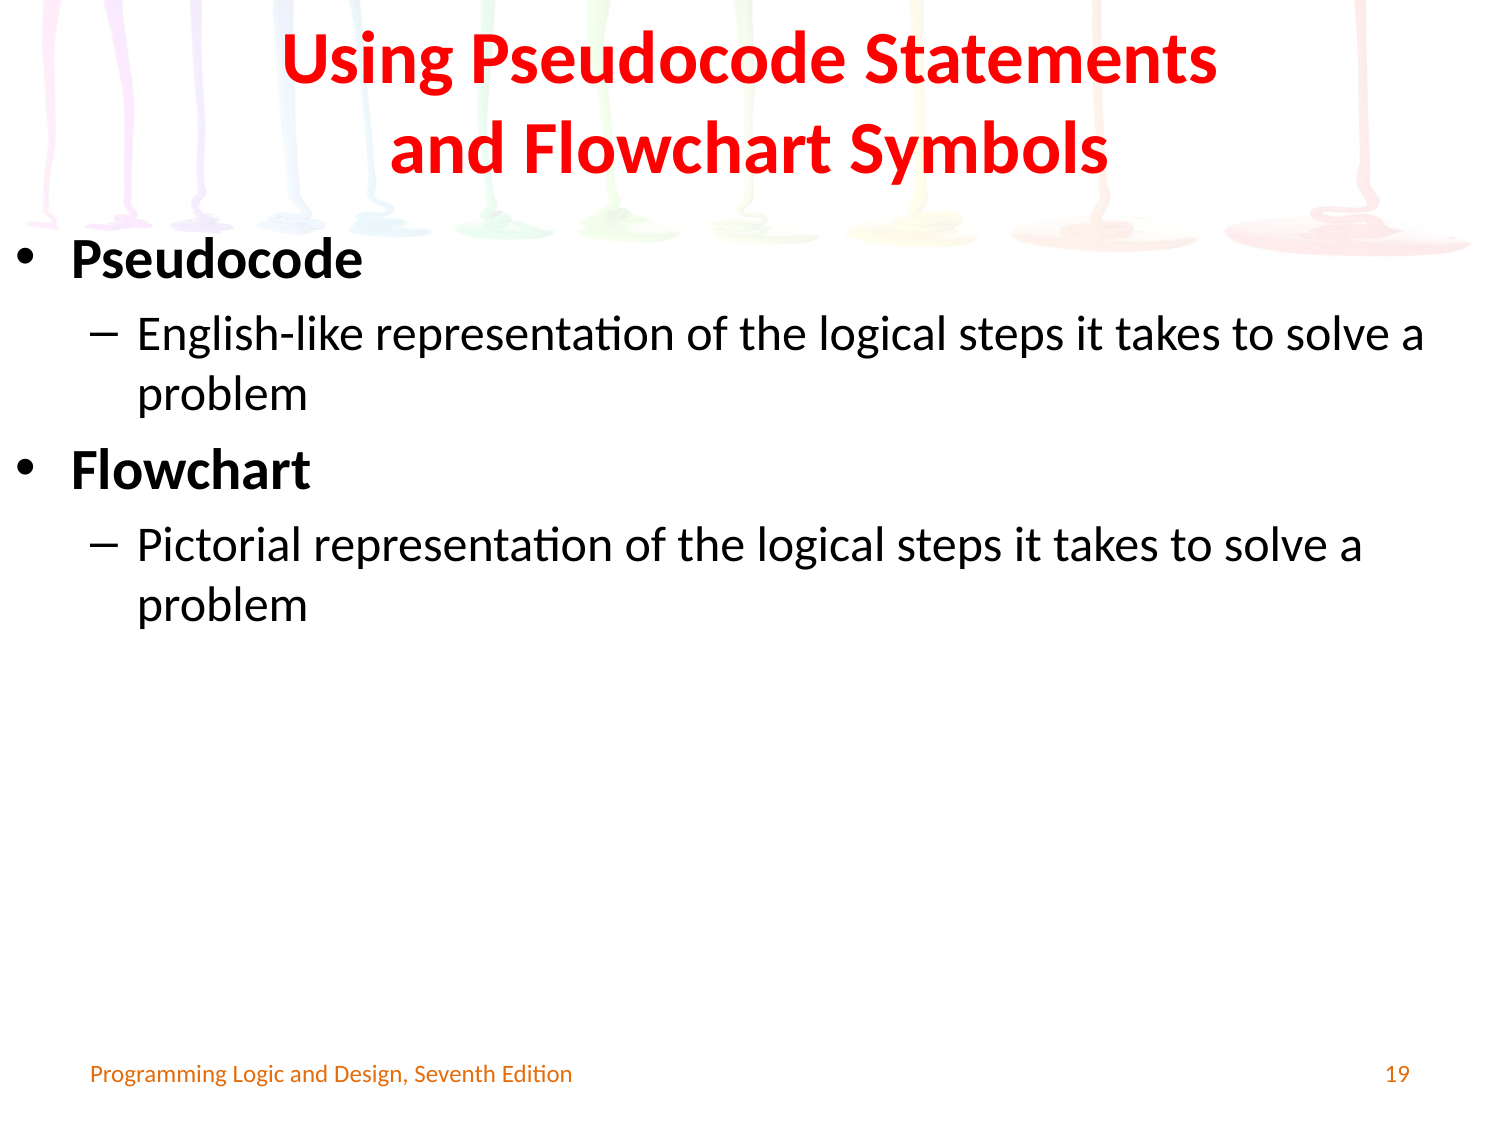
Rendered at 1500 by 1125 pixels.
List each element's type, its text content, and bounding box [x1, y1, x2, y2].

picture [0, 0, 1500, 212]
list Pseudocode English-like representation of the logical steps it takes to solve a problem Flowchart Pictorial representation of the logical steps it takes to solve a problem [0, 212, 1500, 1006]
slide_number 19 [1074, 1042, 1425, 1103]
title Using Pseudocode Statements and Flowchart Symbols [74, 4, 1426, 193]
footer Programming Logic and Design, Seventh Edition [75, 1042, 988, 1103]
